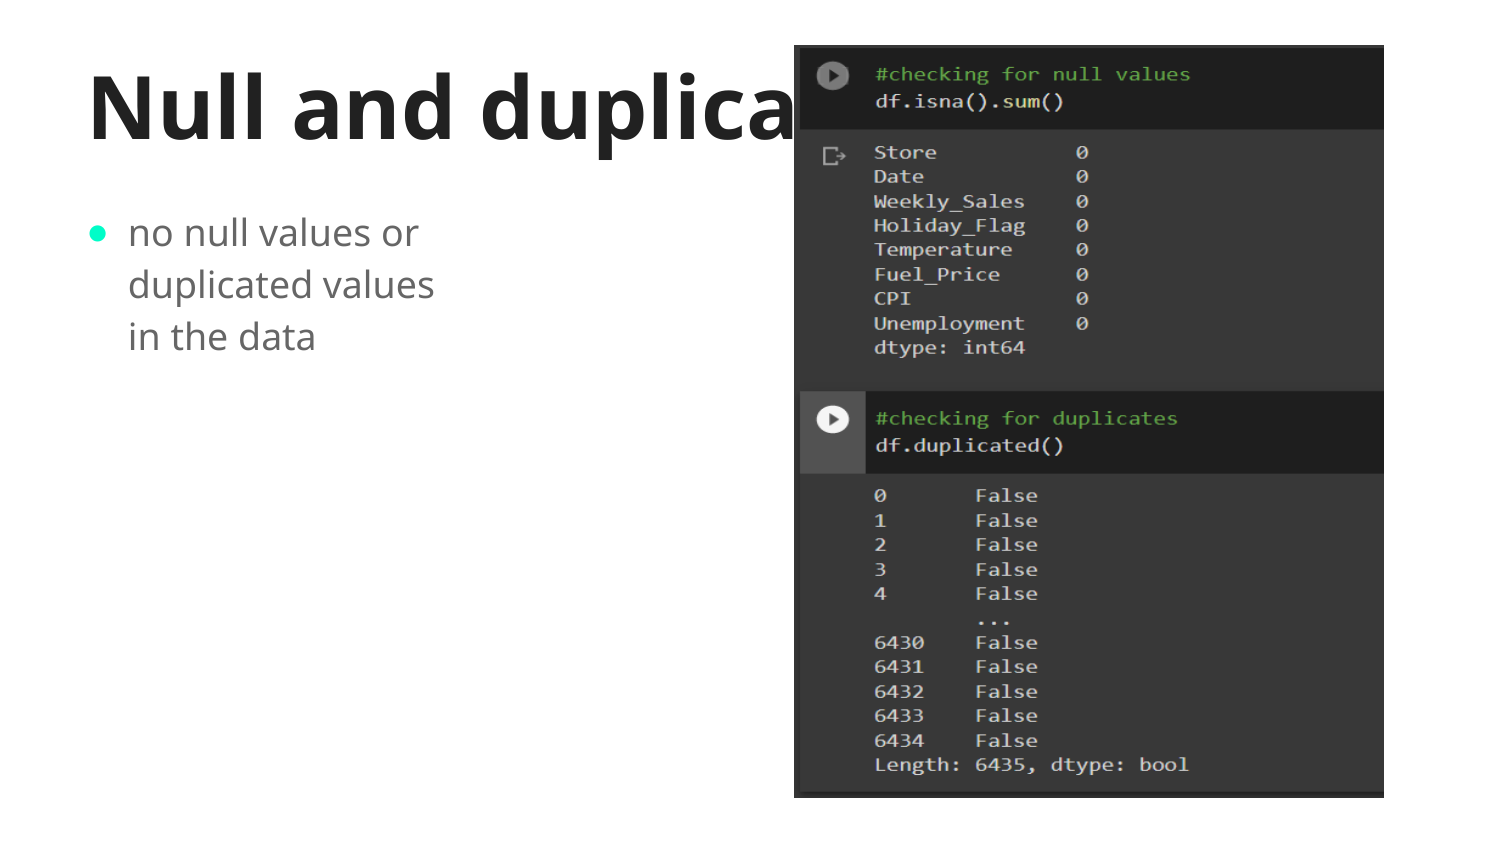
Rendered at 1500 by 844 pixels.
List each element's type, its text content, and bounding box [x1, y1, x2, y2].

title Null and duplicates [75, 33, 1425, 175]
picture [793, 45, 1384, 799]
list no null values or duplicated values in the data [75, 196, 482, 754]
